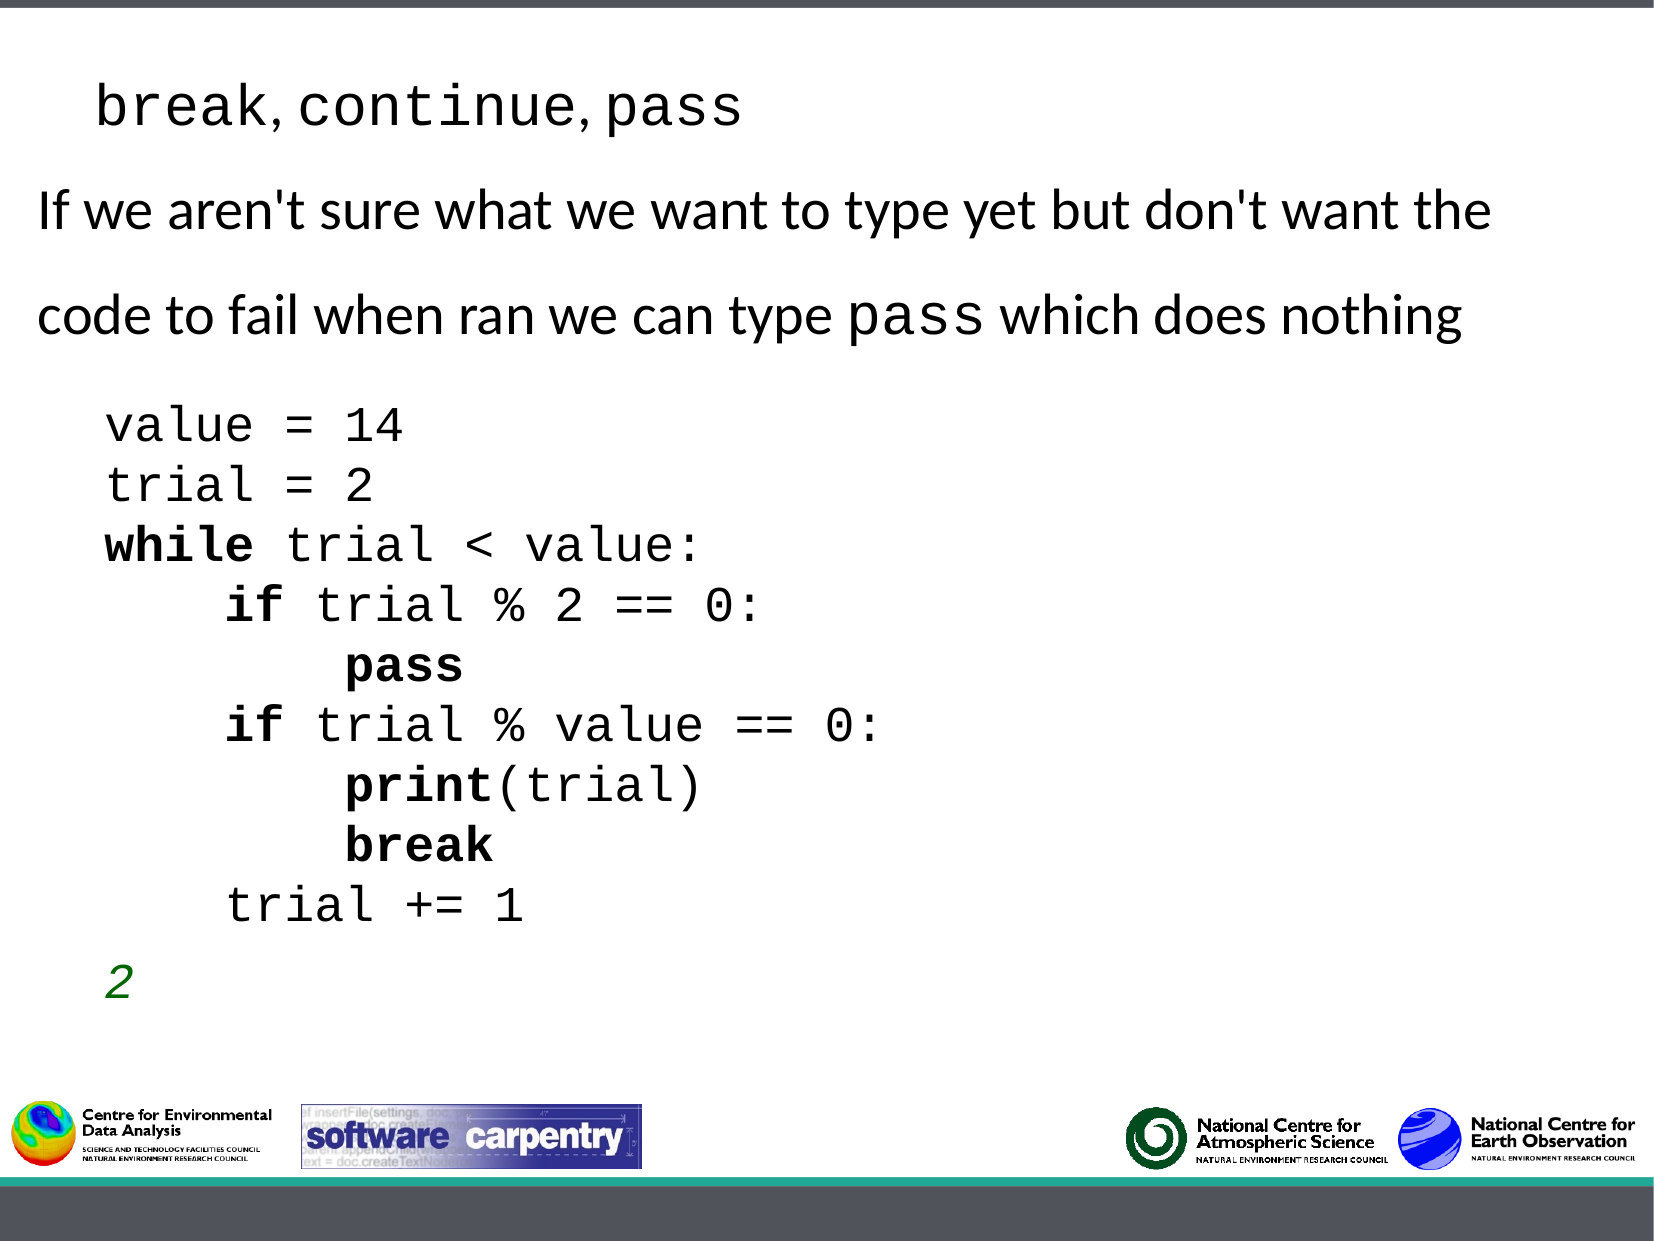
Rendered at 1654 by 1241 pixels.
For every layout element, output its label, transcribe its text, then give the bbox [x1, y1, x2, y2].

text_box If we aren't sure what we want to type yet but don't want the code to fail when ran we can type pass which does nothing [23, 128, 1654, 354]
text_box break, continue, pass [79, 24, 910, 128]
text_box 2 [89, 941, 175, 1027]
picture [0, 0, 1654, 1241]
text_box value = 14 trial = 2 while trial < value: if trial % 2 == 0: pass if trial % value == 0: print(trial) break trial += 1 [89, 383, 1512, 1074]
